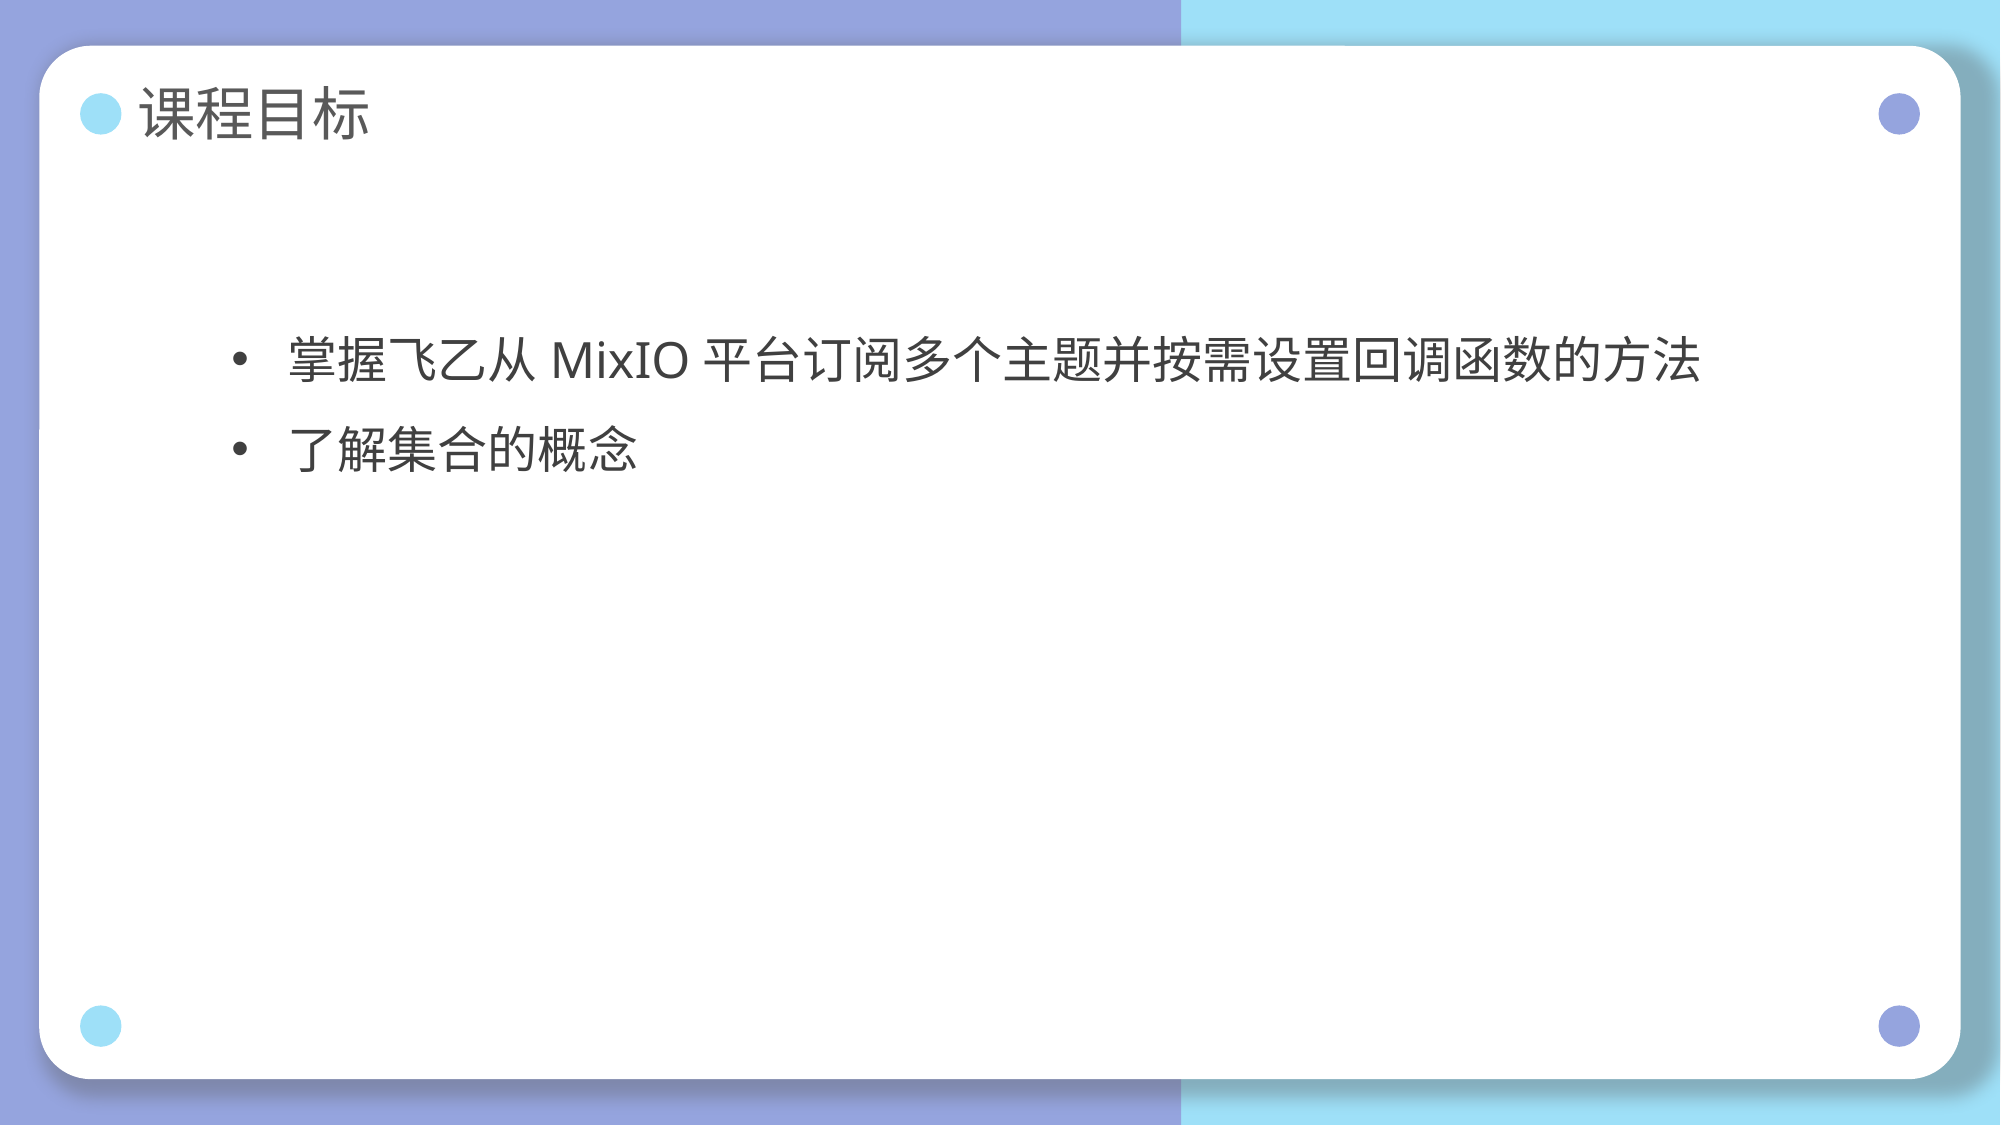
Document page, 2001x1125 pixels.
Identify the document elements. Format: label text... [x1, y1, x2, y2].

title 课程目标 [137, 77, 976, 157]
text_box 掌握飞乙从MixIO平台订阅多个主题并按需设置回调函数的方法 了解集合的概念 [216, 291, 1757, 486]
